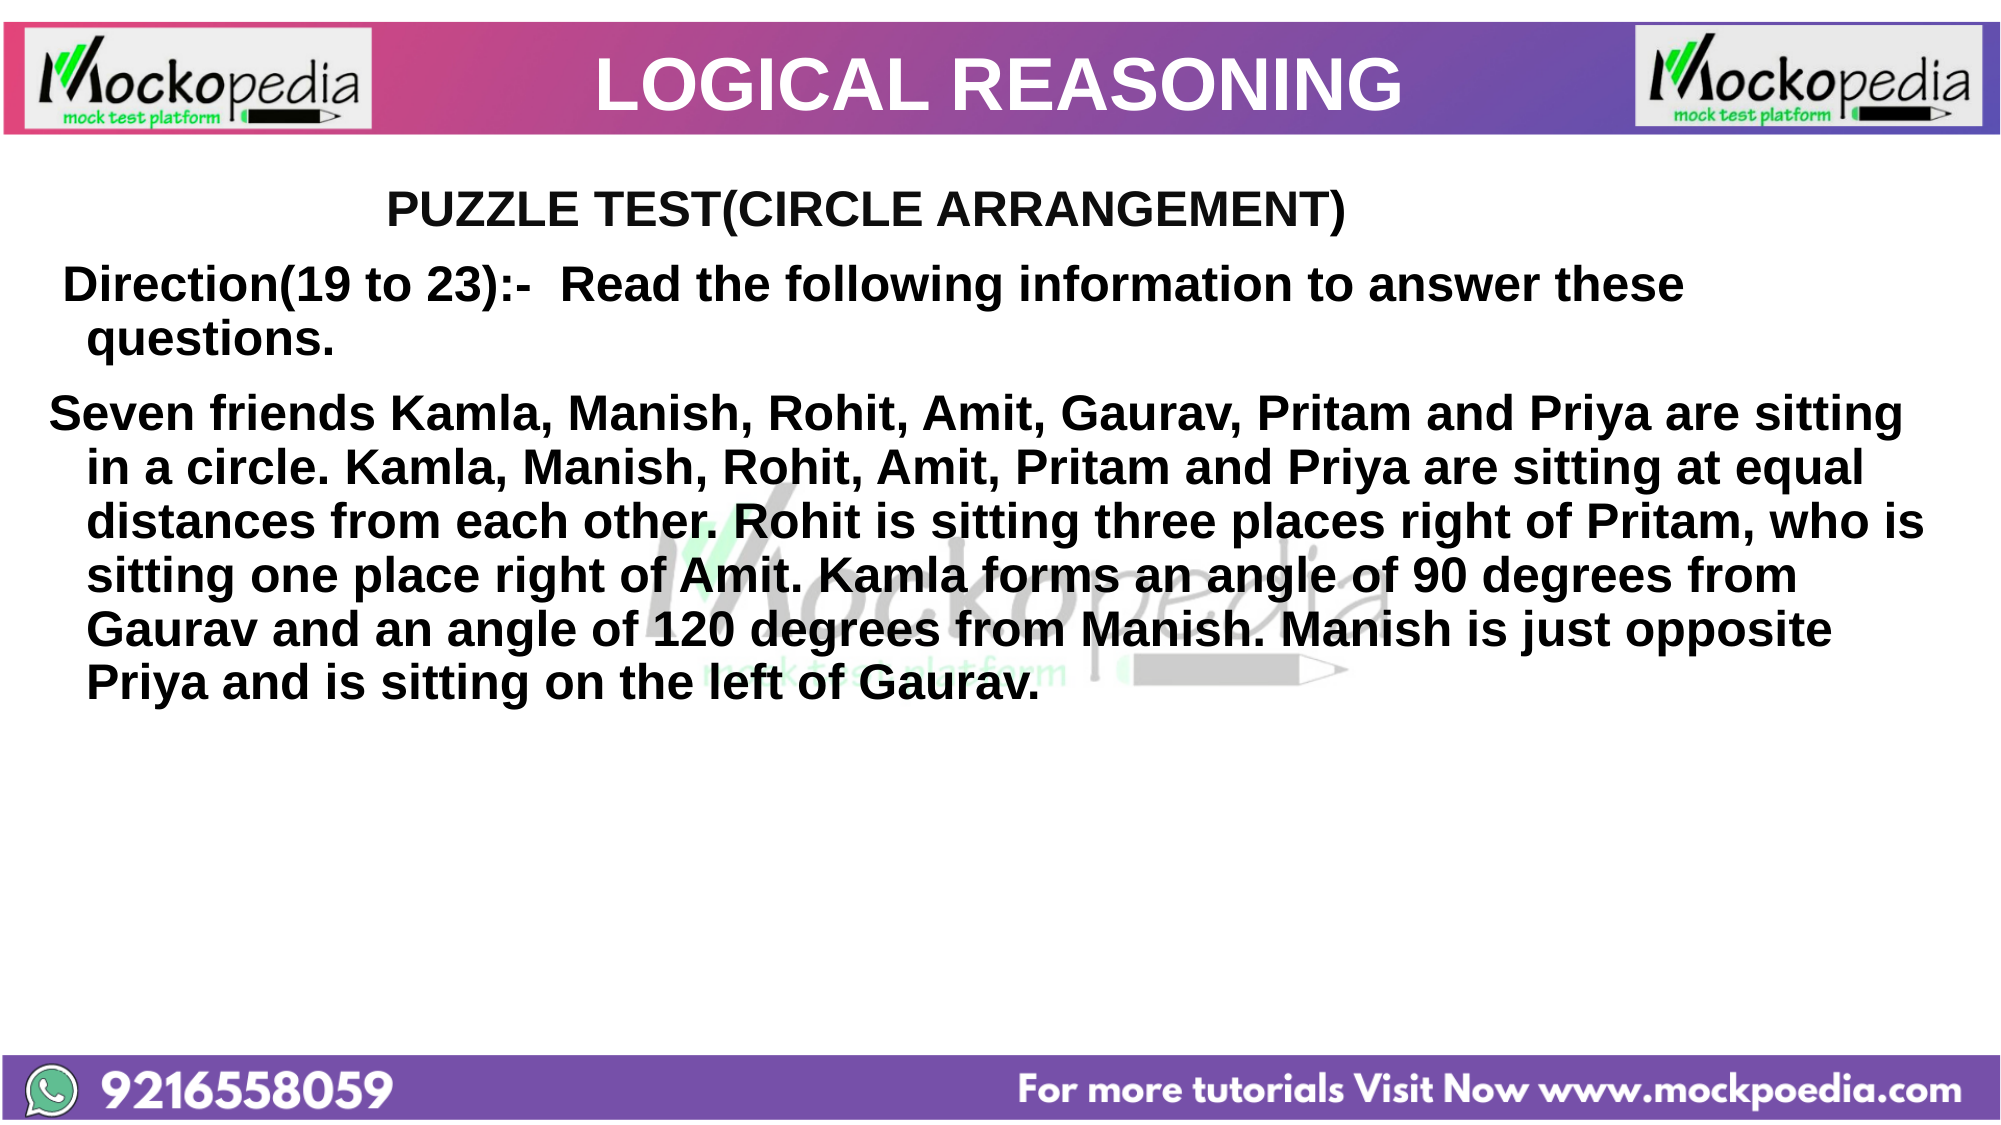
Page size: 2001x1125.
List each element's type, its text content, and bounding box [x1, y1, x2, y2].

title LOGICAL REASONING [41, 31, 1959, 142]
picture [0, 0, 2001, 1125]
list PUZZLE TEST(CIRCLE ARRANGEMENT) Direction(19 to 23):- Read the following information to answer these questions. Seven friends Kamla, Manish, Rohit, Amit, Gaurav, Pritam and Priya are sitting in a circle. Kamla, Manish, Rohit, Amit, Pritam and Priya are sitting at equal distances from each other. Rohit is sitting three places right of Pritam, who is sitting one place right of Amit. Kamla forms an angle of 90 degrees from Gaurav and an angle of 120 degrees from Manish. Manish is just opposite Priya and is sitting on the left of Gaurav. [33, 175, 1959, 1053]
